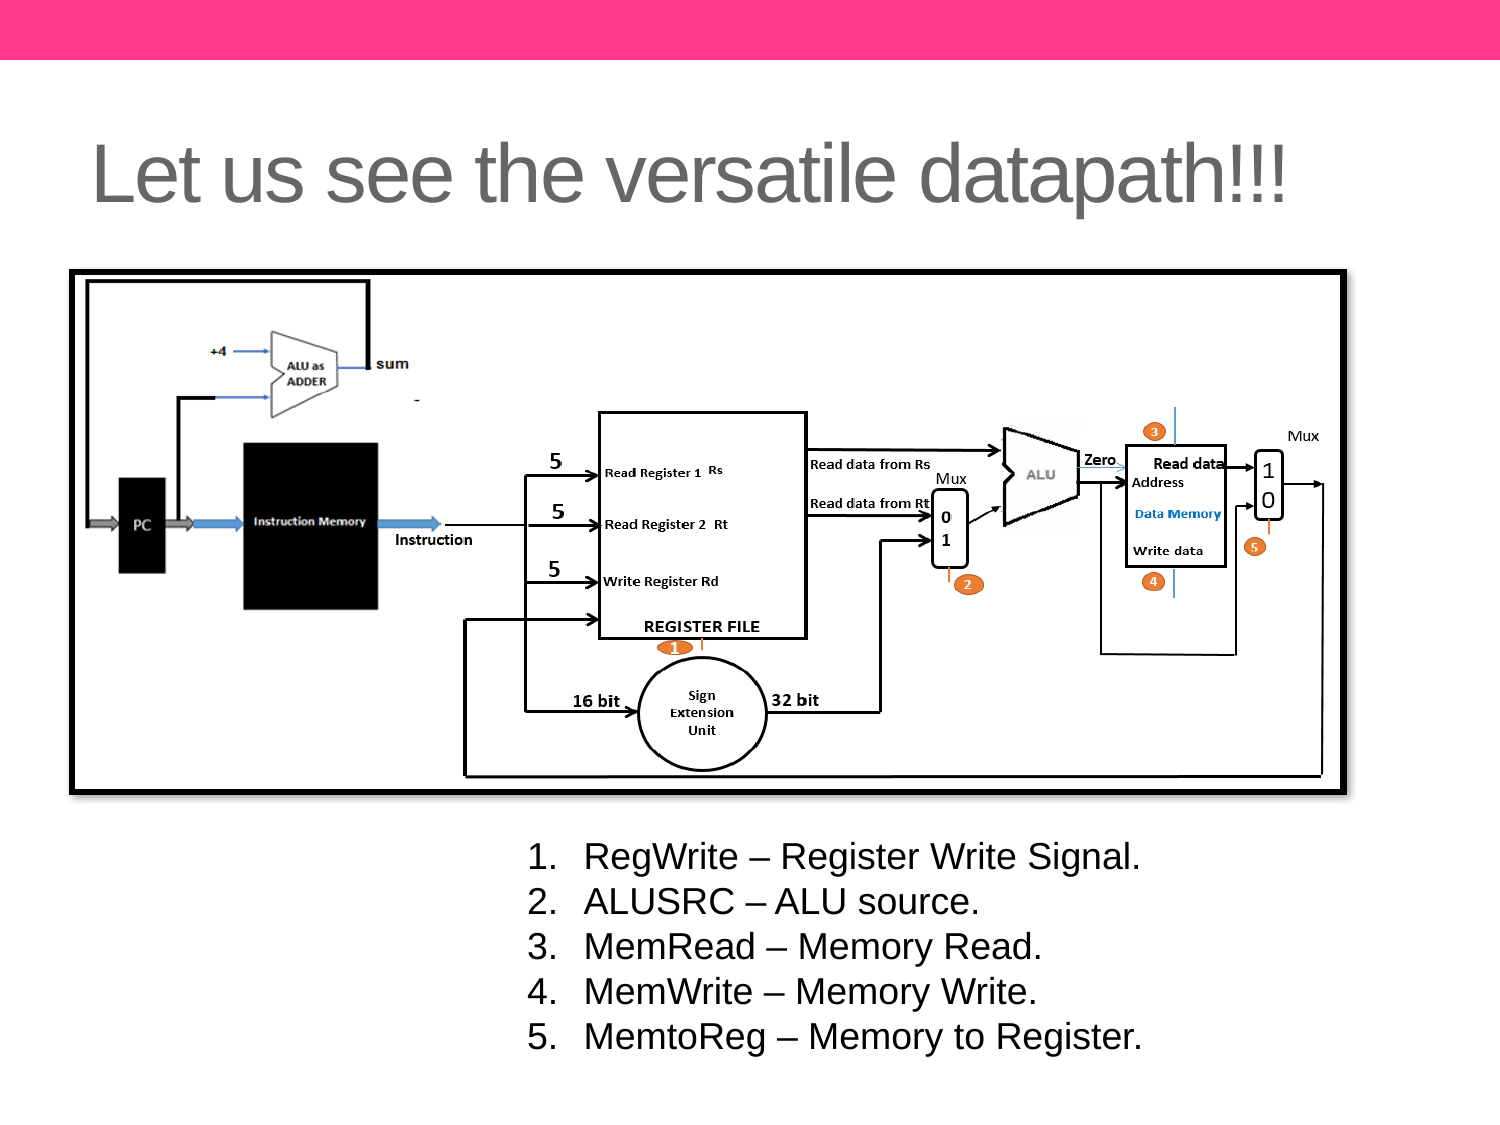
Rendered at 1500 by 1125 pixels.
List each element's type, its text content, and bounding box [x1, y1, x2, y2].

picture [74, 274, 1341, 789]
text_box RegWrite – Register Write Signal. ALUSRC – ALU source. MemRead – Memory Read. MemWrite – Memory Write. MemtoReg – Memory to Register. [437, 824, 1188, 1065]
title Let us see the versatile datapath!!! [75, 87, 1425, 250]
